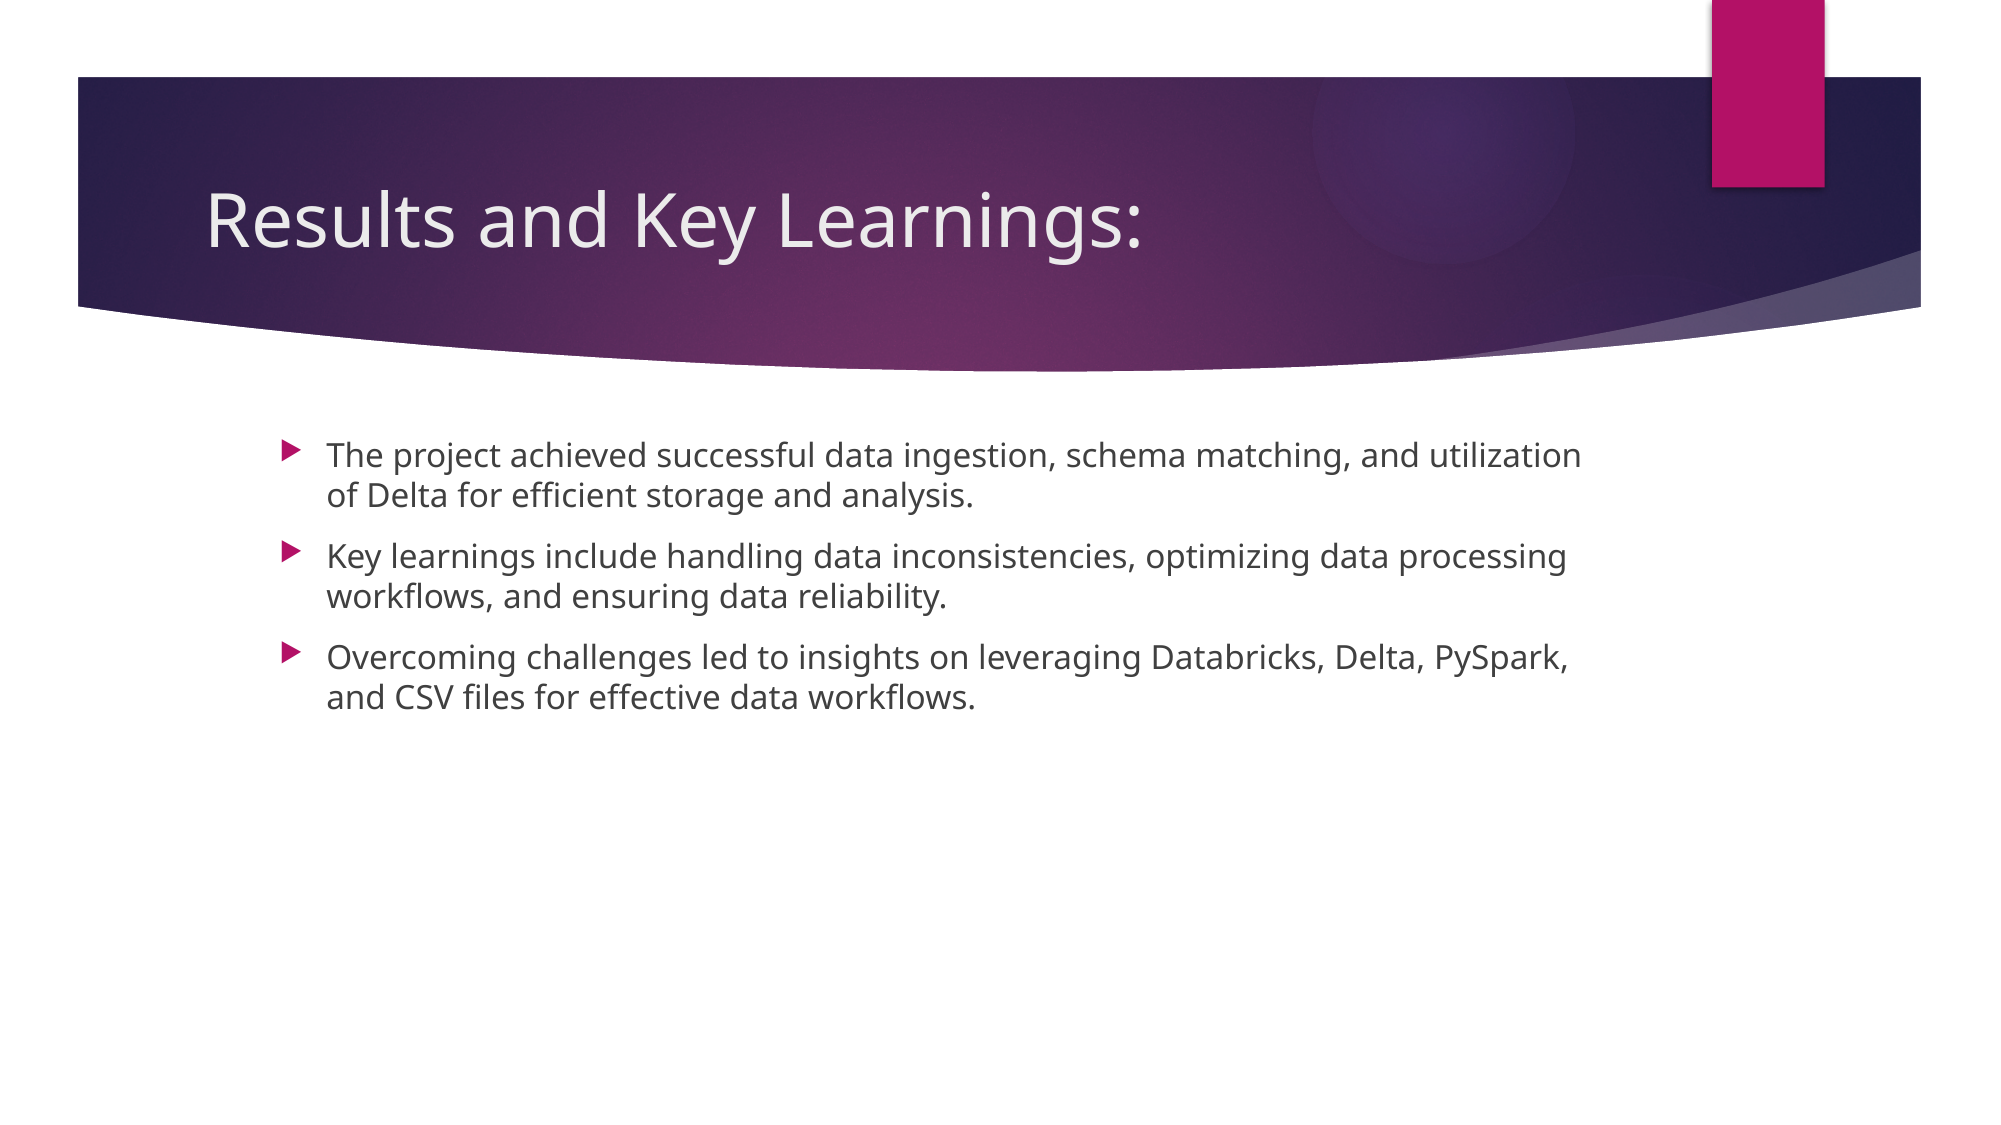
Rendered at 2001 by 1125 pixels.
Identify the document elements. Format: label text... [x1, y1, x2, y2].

title Results and Key Learnings: [189, 159, 1627, 276]
list The project achieved successful data ingestion, schema matching, and utilization of Delta for efficient storage and analysis. Key learnings include handling data inconsistencies, optimizing data processing workflows, and ensuring data reliability. Overcoming challenges led to insights on leveraging Databricks, Delta, PySpark, and CSV files for effective data workflows. [189, 427, 1638, 988]
